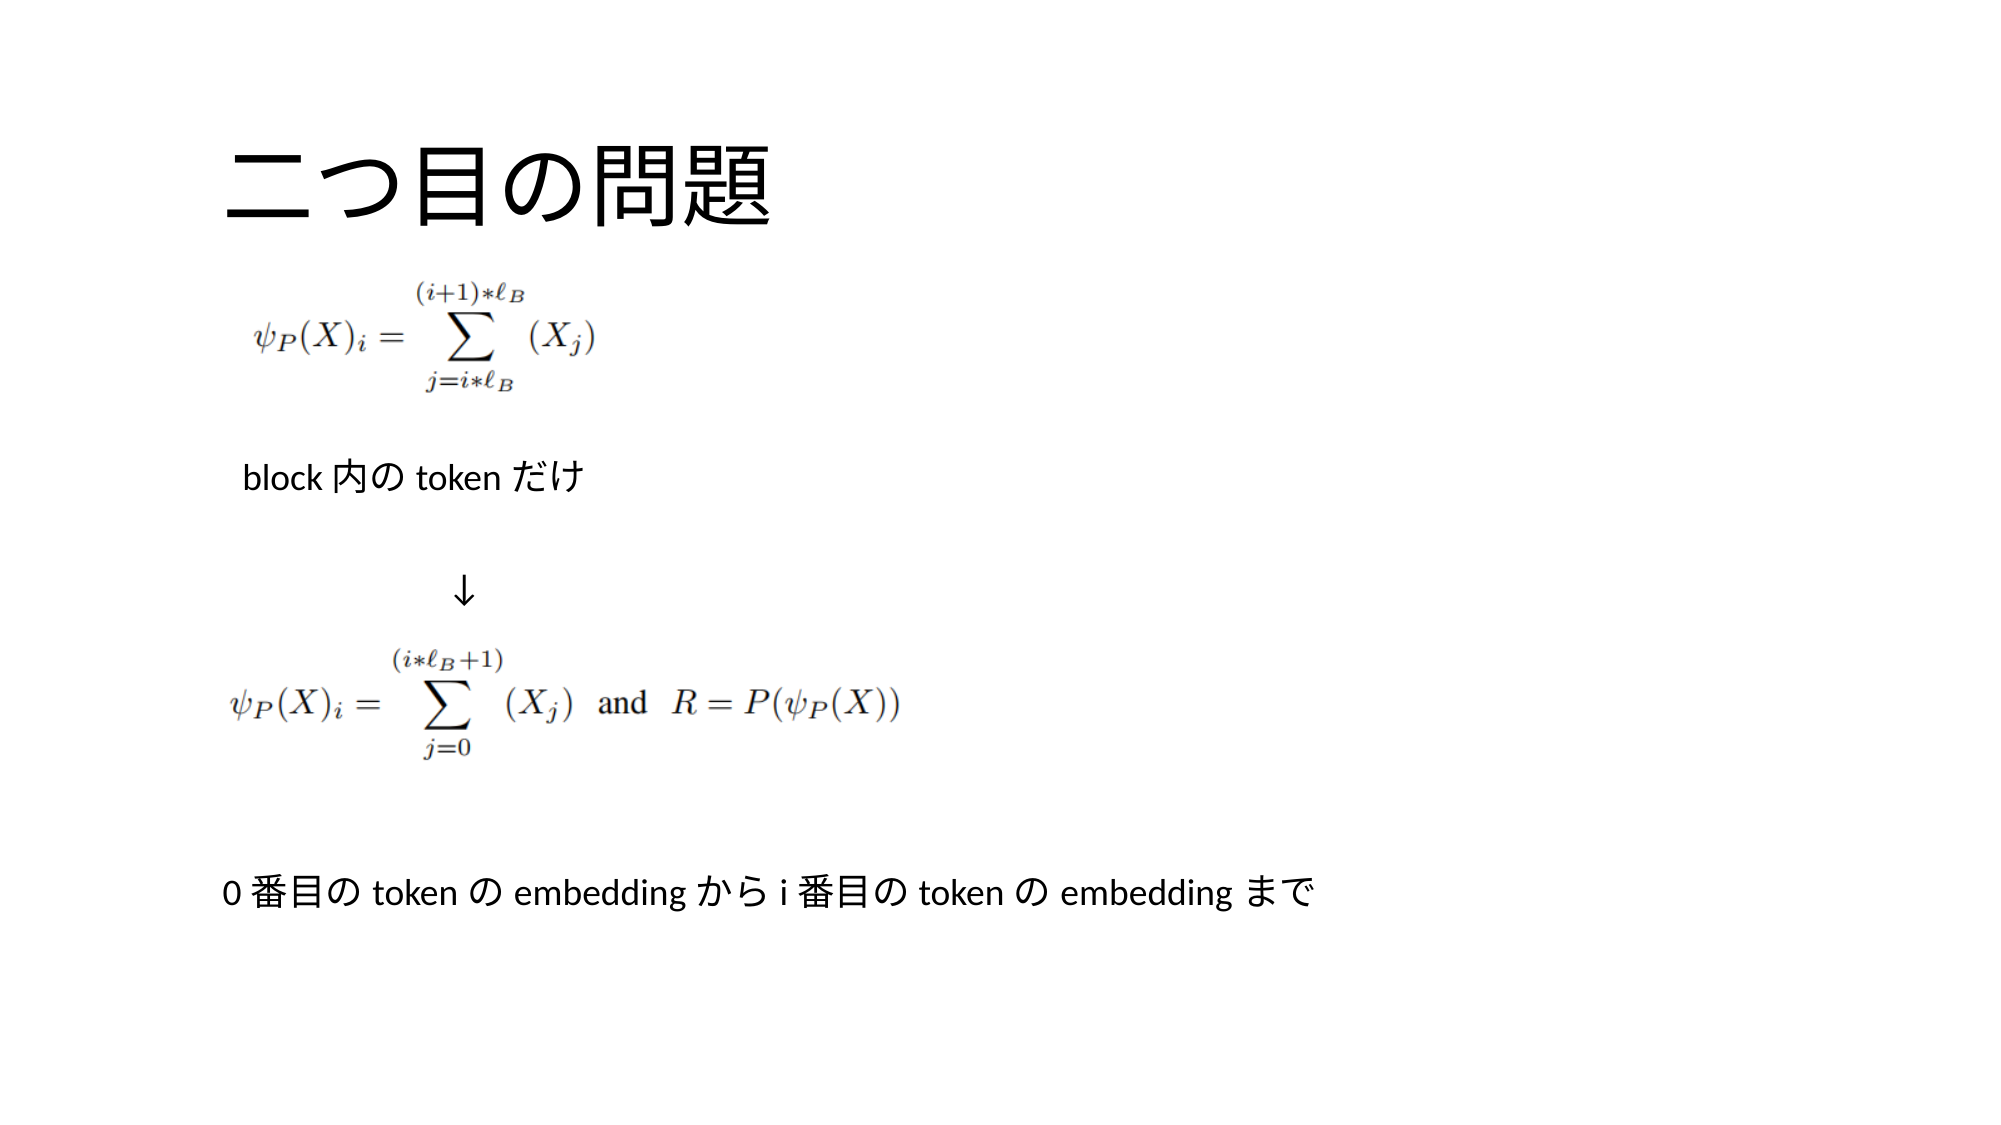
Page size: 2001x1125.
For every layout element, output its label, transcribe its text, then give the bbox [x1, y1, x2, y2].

text_box 0番目のtokenのembeddingからi番目のtokenのembeddingまで [207, 860, 1446, 920]
text_box 二つ目の問題 [207, 120, 875, 246]
text_box block内のtokenだけ [227, 445, 895, 506]
text_box ↓ [432, 555, 1100, 616]
picture [226, 245, 666, 410]
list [207, 643, 916, 775]
